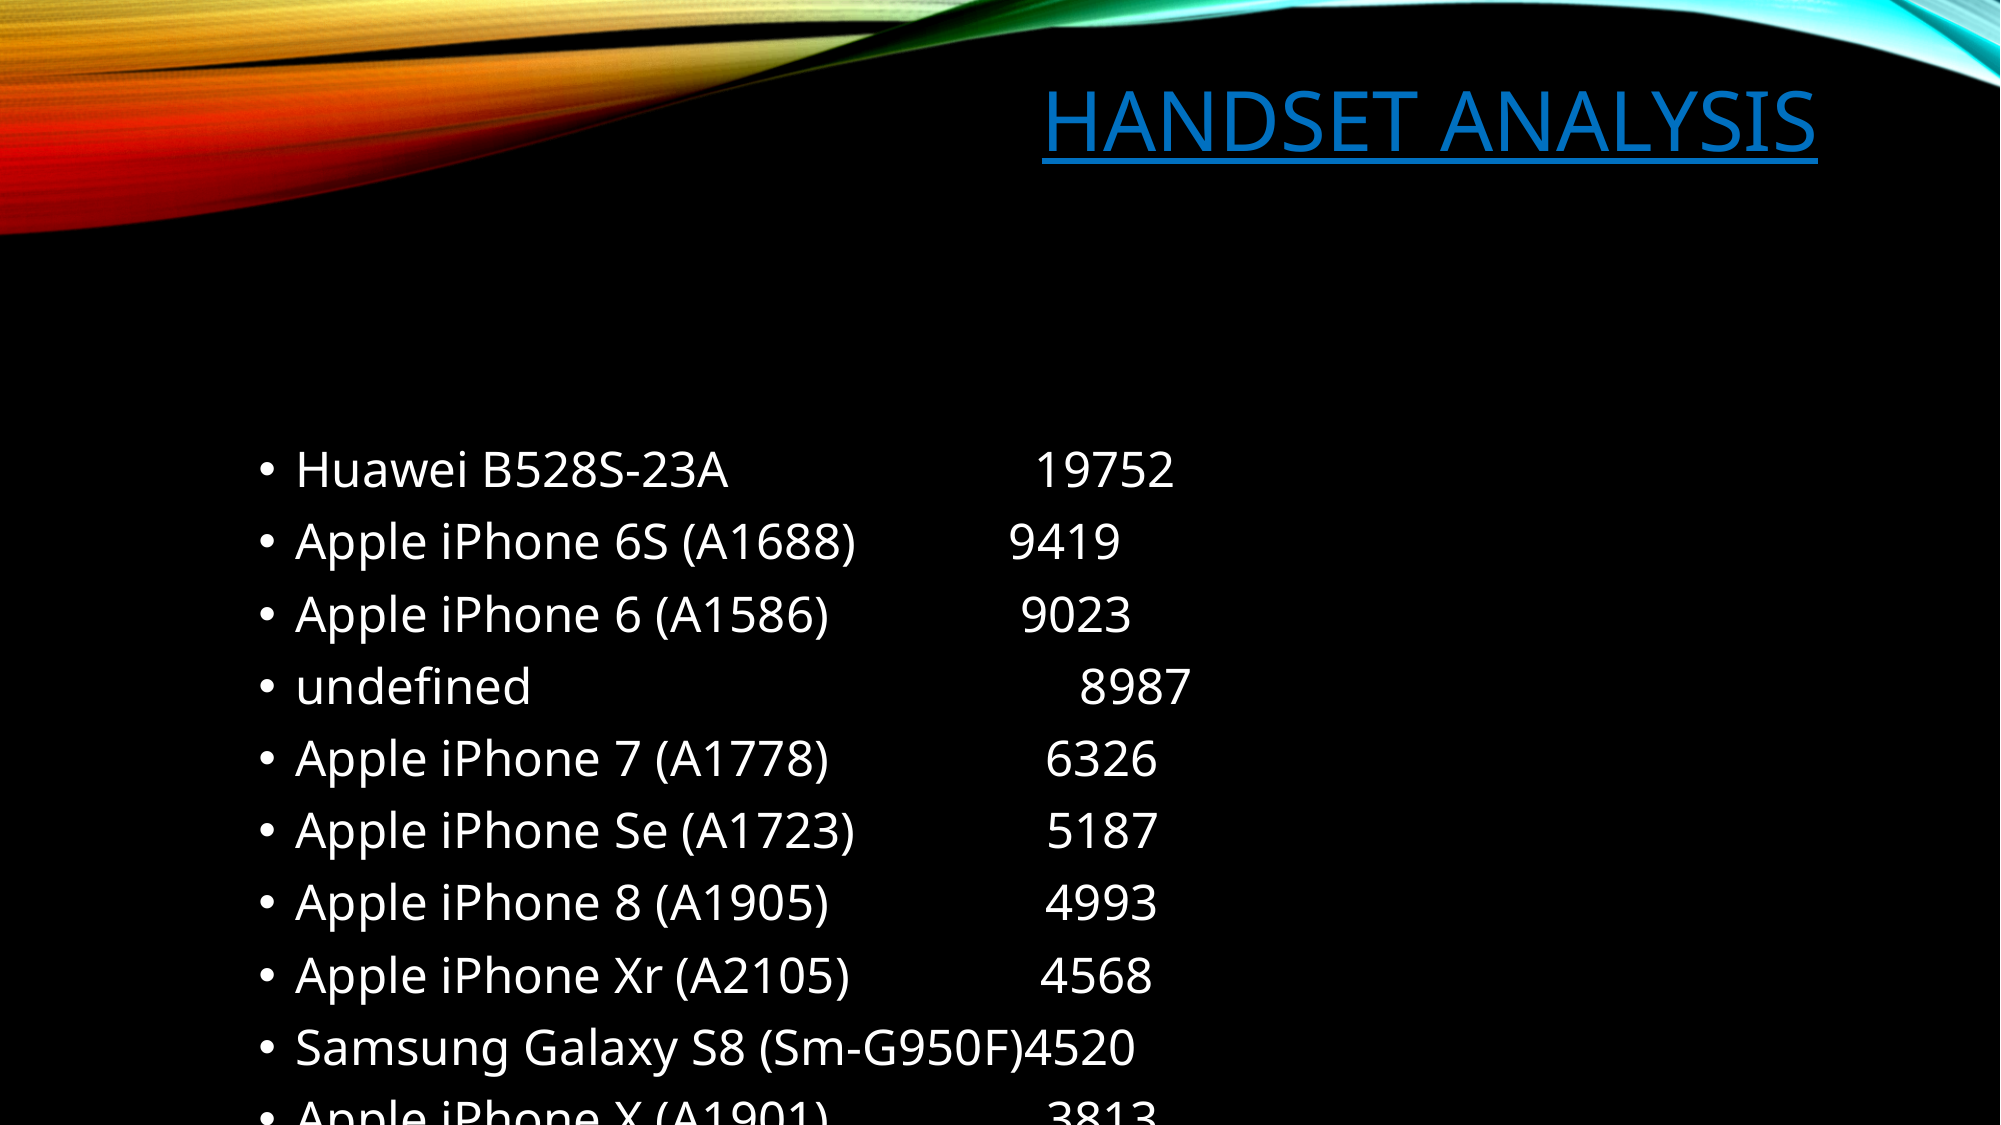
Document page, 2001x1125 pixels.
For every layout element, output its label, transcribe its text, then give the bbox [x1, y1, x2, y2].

list Huawei B528S-23A 19752 Apple iPhone 6S (A1688) 9419 Apple iPhone 6 (A1586) 9023 undefined 8987 Apple iPhone 7 (A1778) 6326 Apple iPhone Se (A1723) 5187 Apple iPhone 8 (A1905) 4993 Apple iPhone Xr (A2105) 4568 Samsung Galaxy S8 (Sm-G950F)4520 Apple iPhone X (A1901) 3813 [243, 437, 1887, 1125]
title Handset Analysis [189, 36, 1834, 213]
picture [0, 0, 2000, 237]
